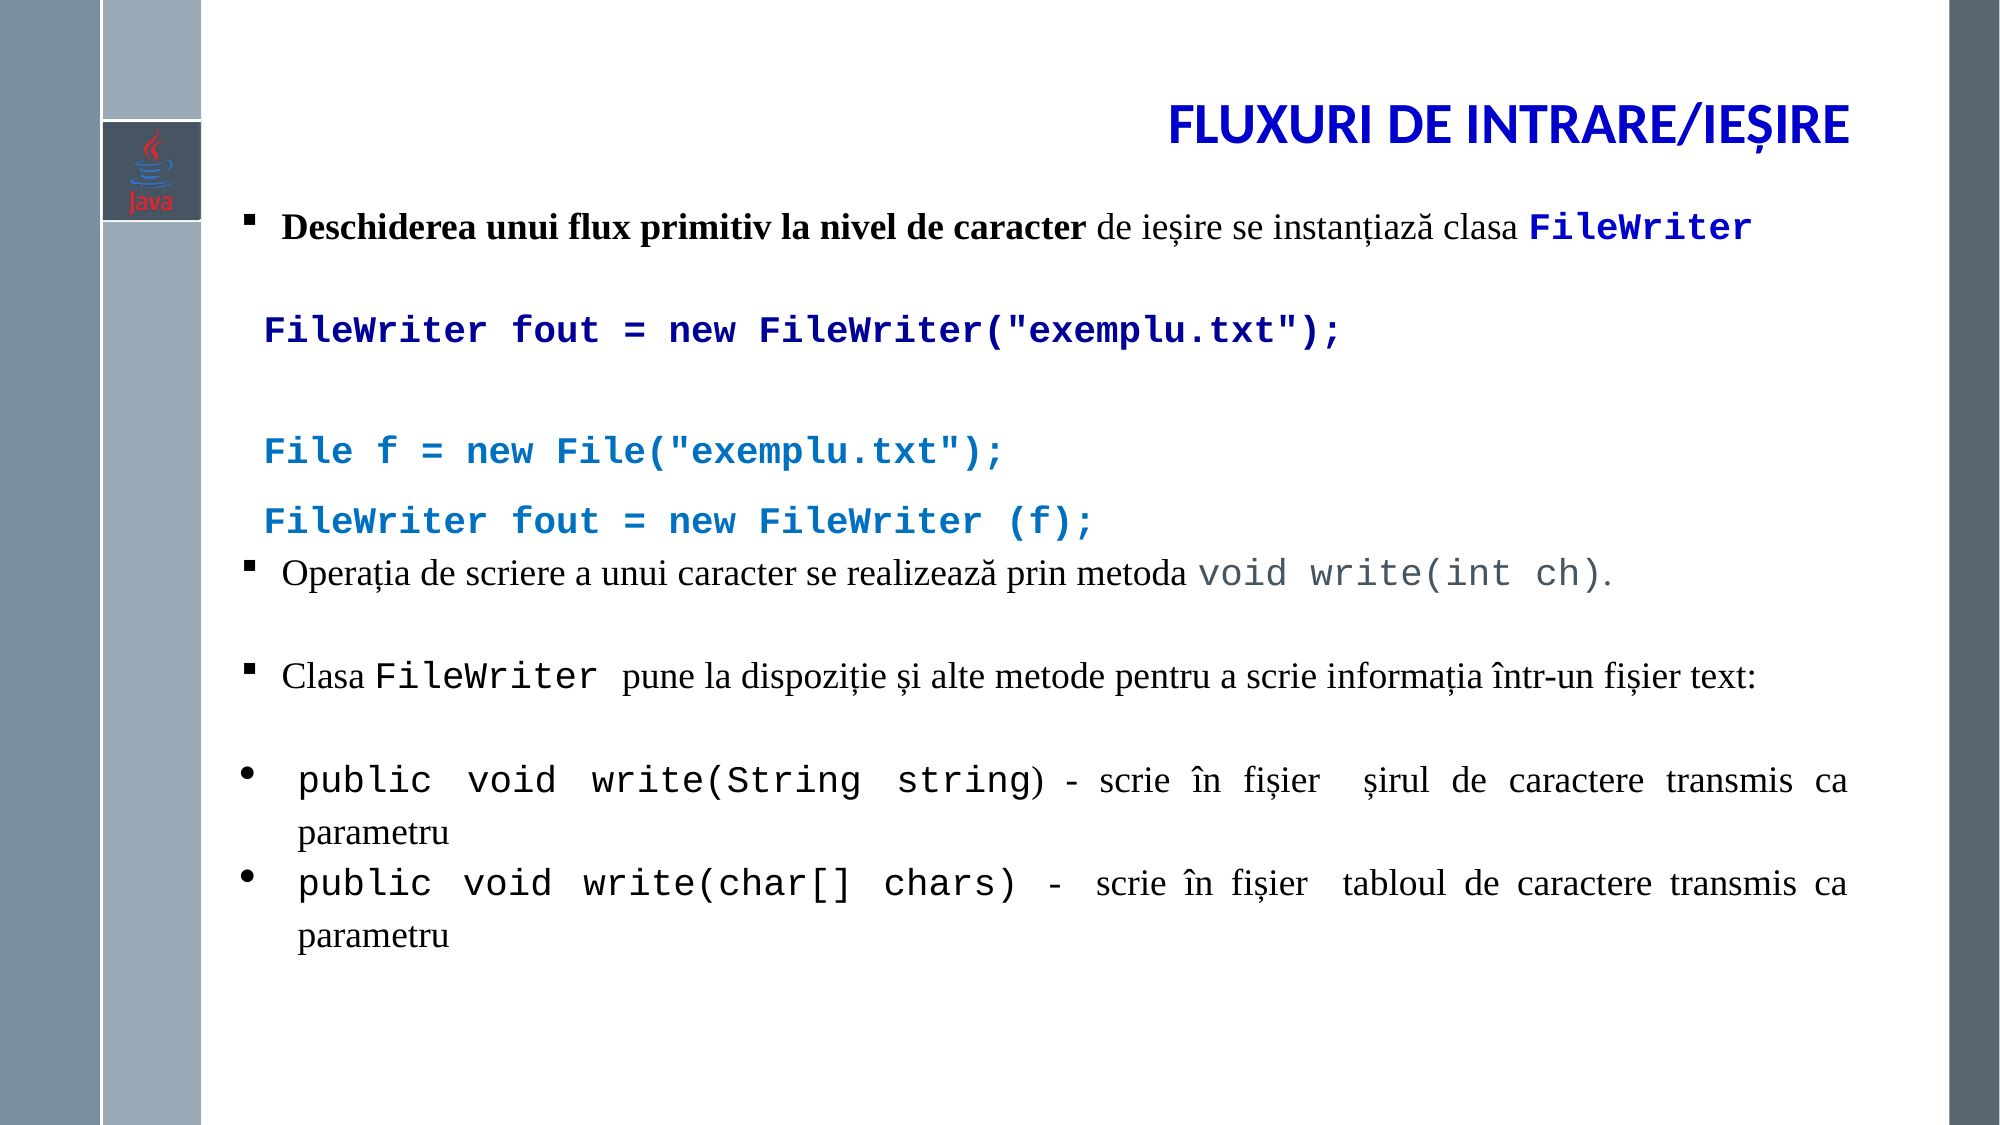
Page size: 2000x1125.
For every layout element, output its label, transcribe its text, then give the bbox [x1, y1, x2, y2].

title FLUXURI DE INTRARE/IEȘIRE [261, 29, 1867, 163]
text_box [102, 122, 200, 221]
list Deschiderea unui flux primitiv la nivel de caracter de ieșire se instanțiază clasa FileWriter FileWriter fout = new FileWriter("exemplu.txt"); File f = new File("exemplu.txt"); FileWriter fout = new FileWriter (f); Operația de scriere a unui caracter se realizează prin metoda void write(int ch). Clasa FileWriter pune la dispoziție și alte metode pentru a scrie informația într-un fișier text: public void write(String string) - scrie în fișier șirul de caractere transmis ca parametru public void write(char[] chars) - scrie în fișier tabloul de caractere transmis ca parametru [226, 187, 1865, 1038]
